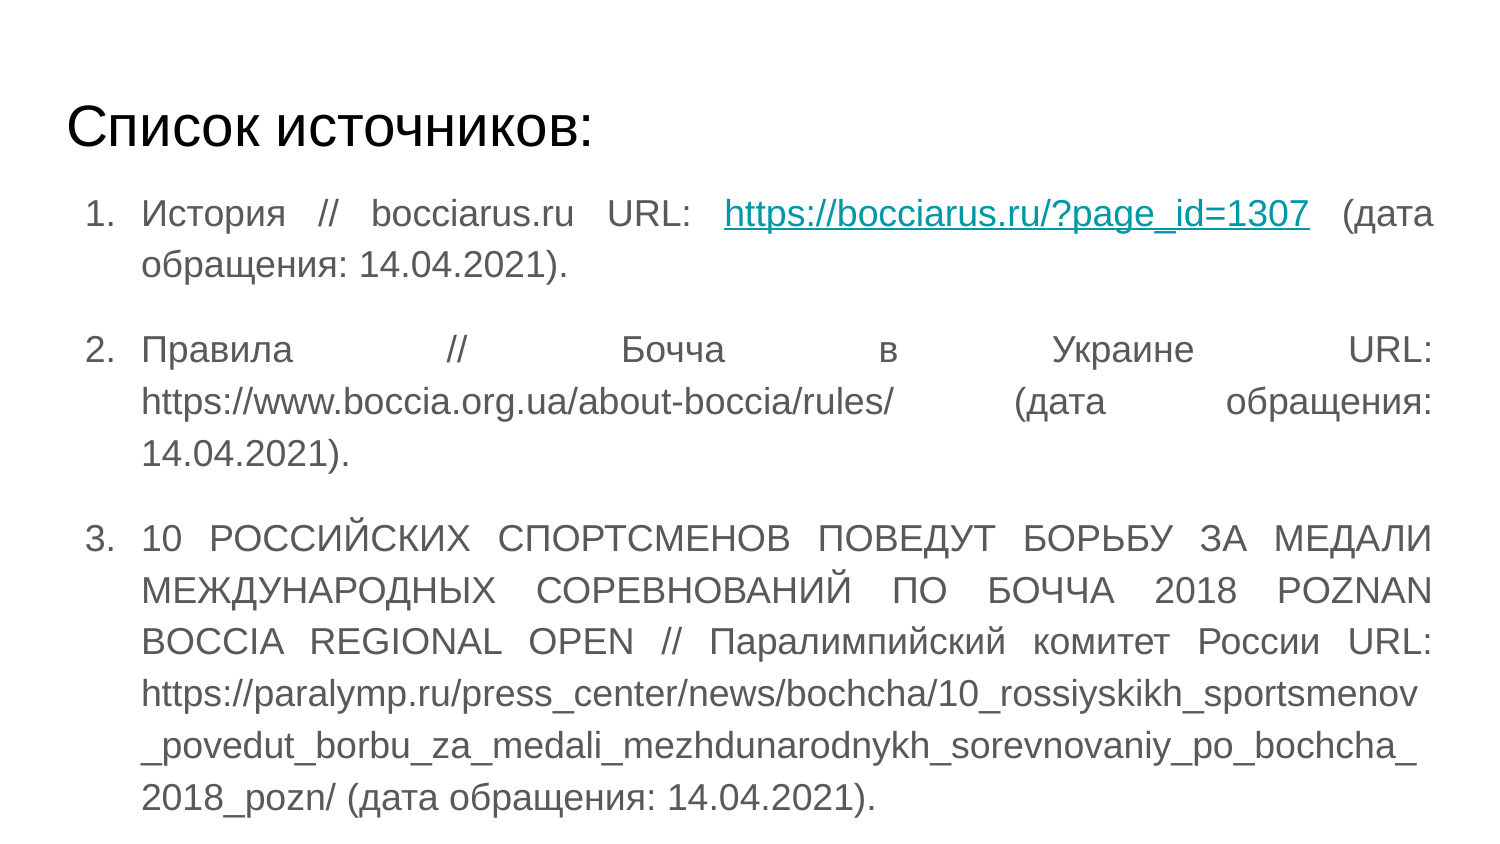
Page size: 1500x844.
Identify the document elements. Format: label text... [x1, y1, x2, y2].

title Список источников: [51, 72, 1449, 166]
list История // bocciarus.ru URL: https://bocciarus.ru/?page_id=1307 (дата обращения: 14.04.2021). Правила // Бочча в Украине URL: https://www.boccia.org.ua/about-boccia/rules/ (дата обращения: 14.04.2021). 10 РОССИЙСКИХ СПОРТСМЕНОВ ПОВЕДУТ БОРЬБУ ЗА МЕДАЛИ МЕЖДУНАРОДНЫХ СОРЕВНОВАНИЙ ПО БОЧЧА 2018 POZNAN BOCCIA REGIONAL OPEN // Паралимпийский комитет России URL: https://paralymp.ru/press_center/news/bochcha/10_rossiyskikh_sportsmenov_povedut_borbu_za_medali_mezhdunarodnykh_sorevnovaniy_po_bochcha_2018_pozn/ (дата обращения: 14.04.2021). [51, 166, 1449, 728]
